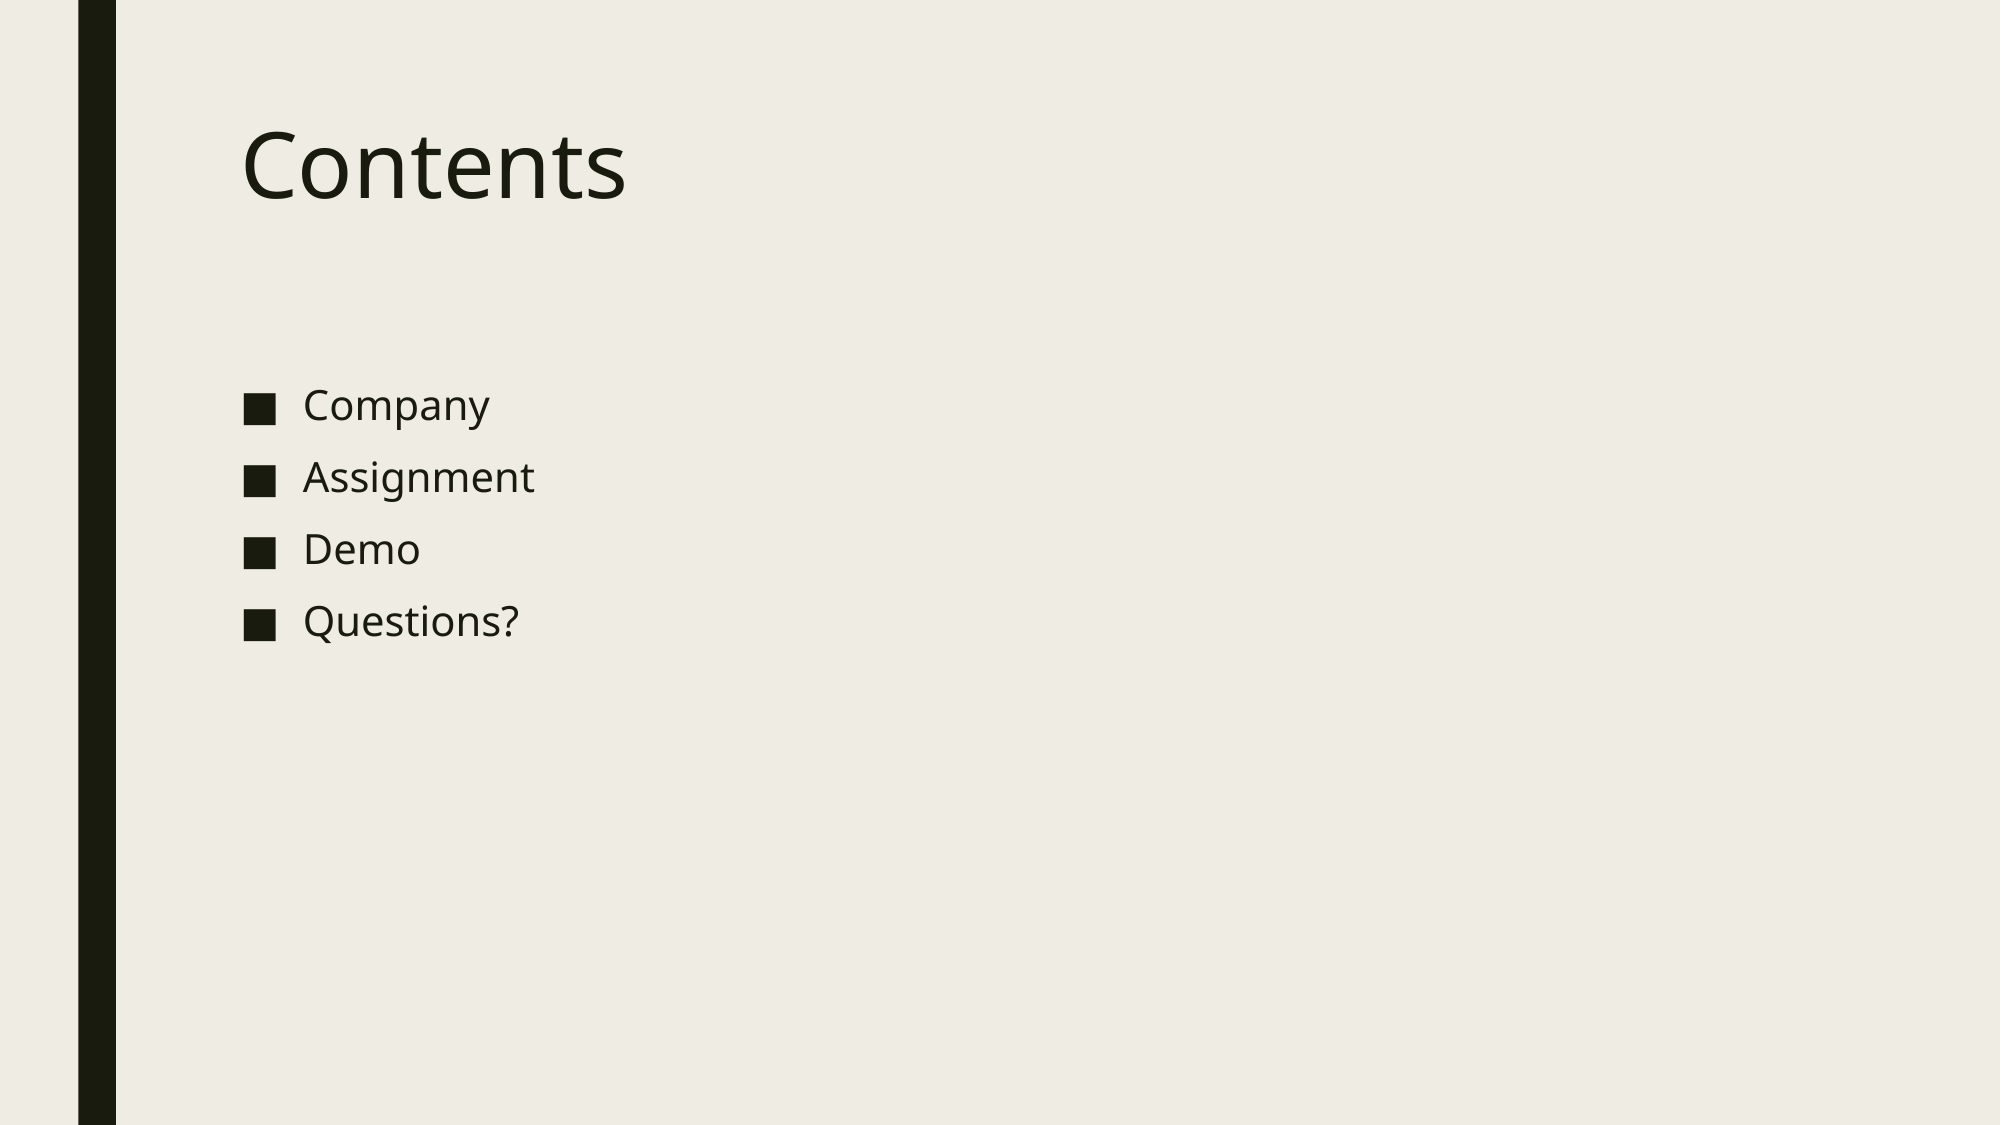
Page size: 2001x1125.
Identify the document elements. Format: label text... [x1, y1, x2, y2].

title Contents [225, 112, 1800, 357]
list Company Assignment Demo Questions? [225, 375, 1800, 963]
